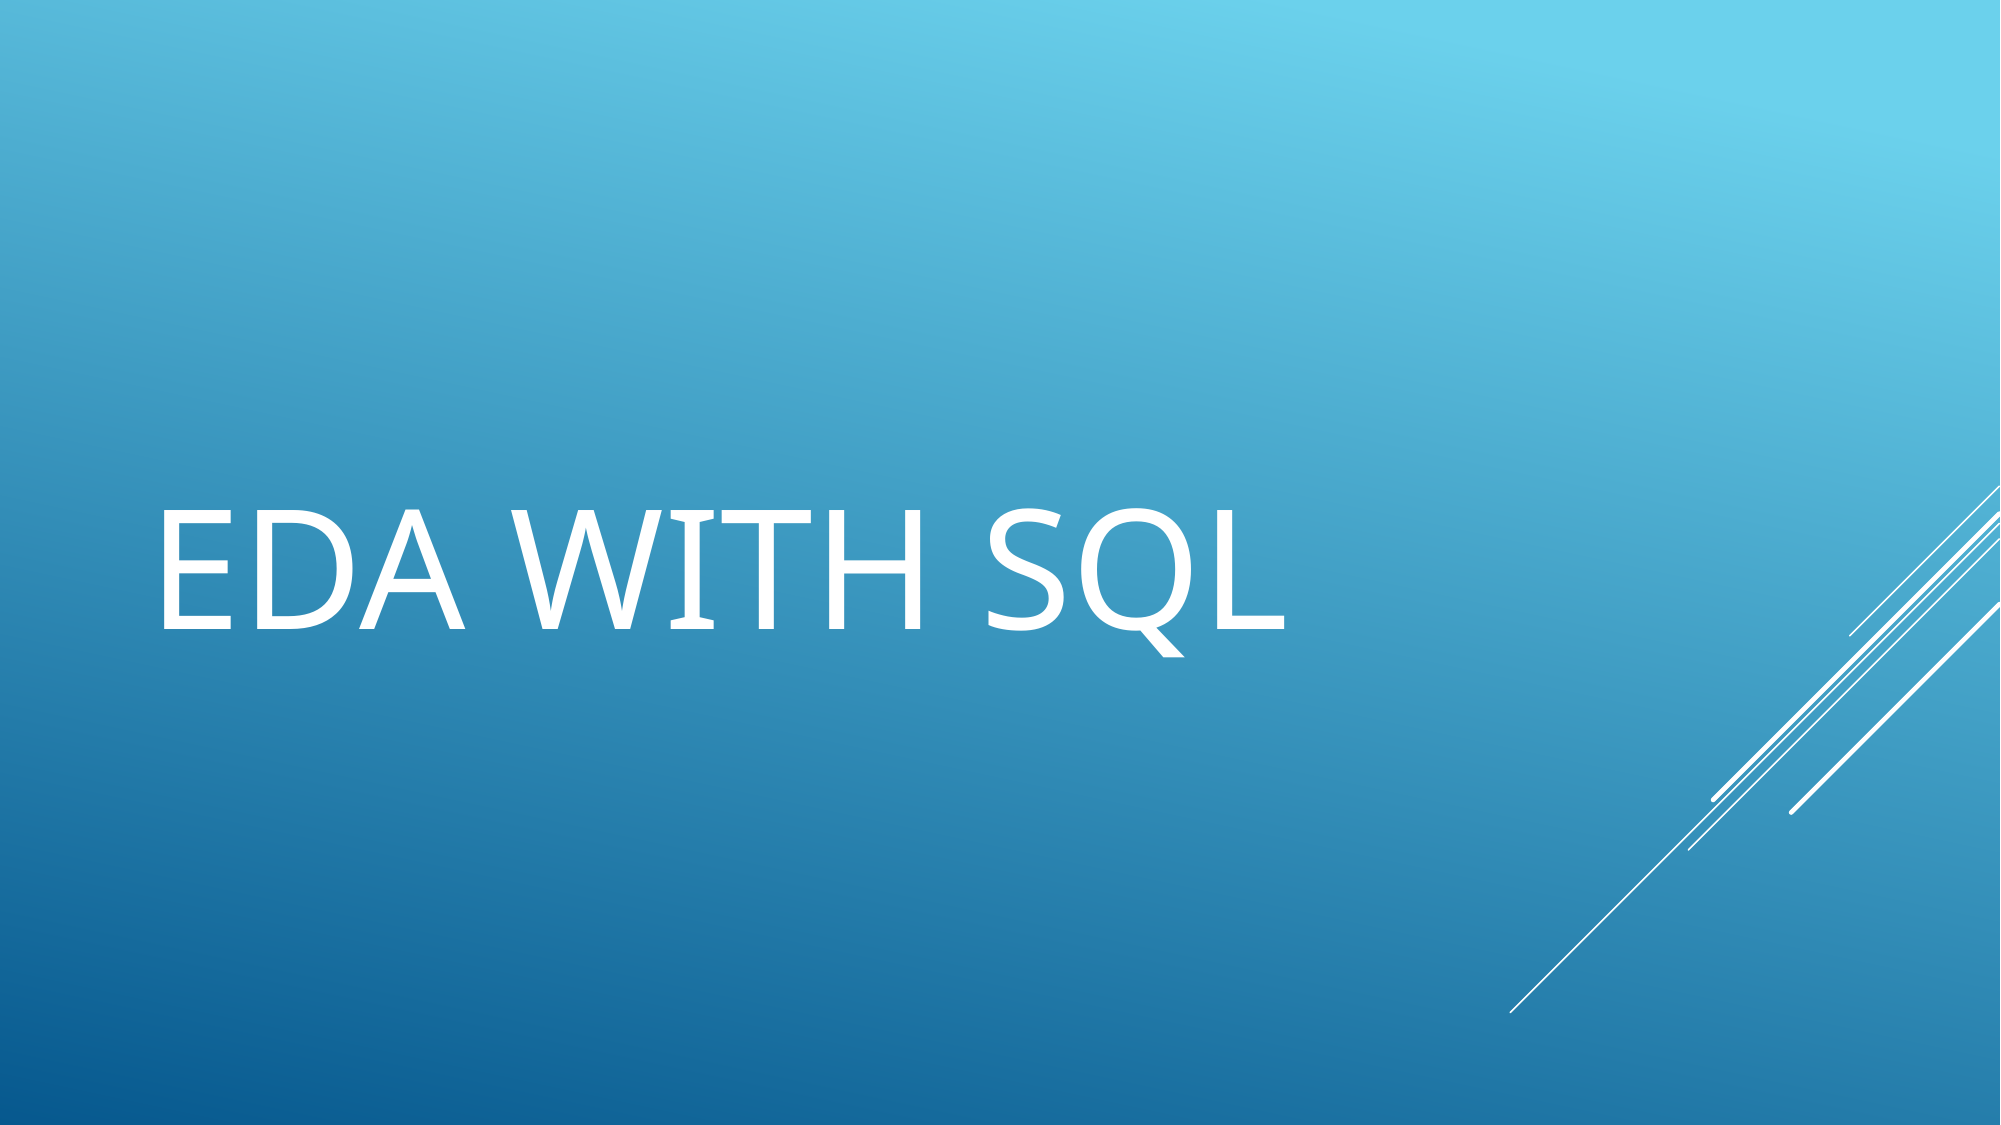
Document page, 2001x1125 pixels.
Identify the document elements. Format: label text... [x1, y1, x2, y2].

title Eda with sql [133, 438, 1534, 687]
